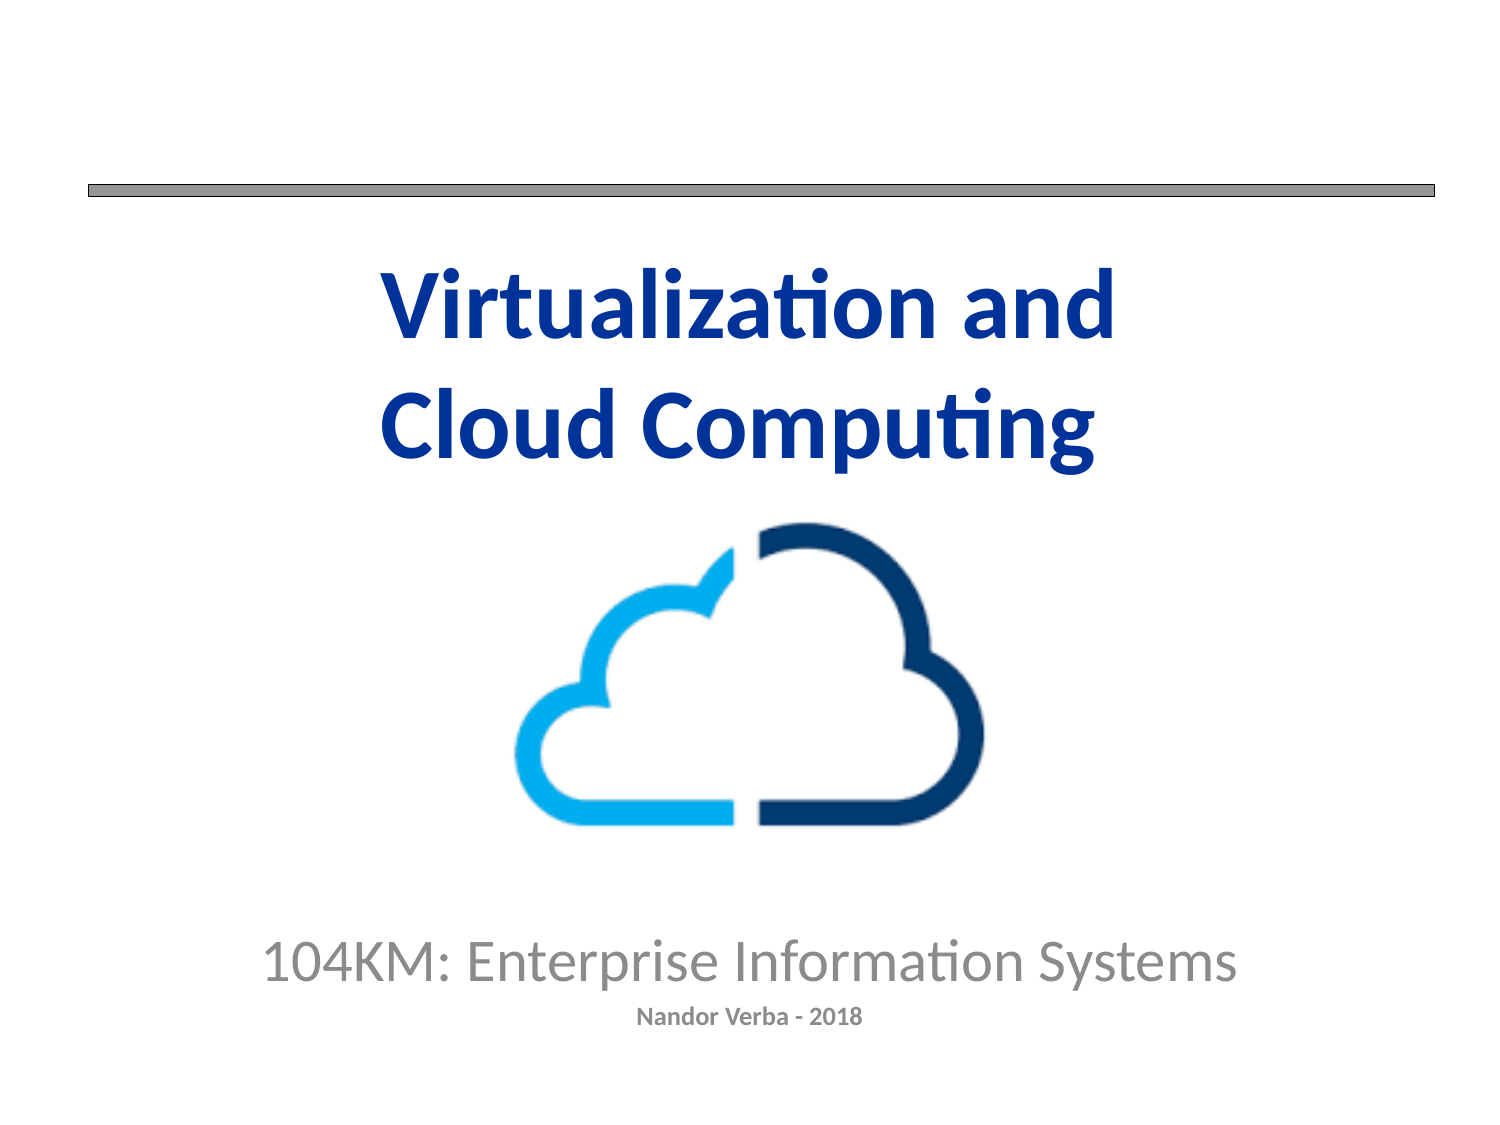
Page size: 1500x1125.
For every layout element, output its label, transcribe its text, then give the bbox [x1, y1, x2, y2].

picture [359, 455, 1141, 894]
subtitle 104KM: Enterprise Information Systems Nandor Verba - 2018 [123, 913, 1377, 1039]
title Virtualization and Cloud Computing [295, 228, 1205, 488]
text_box [88, 184, 1435, 197]
